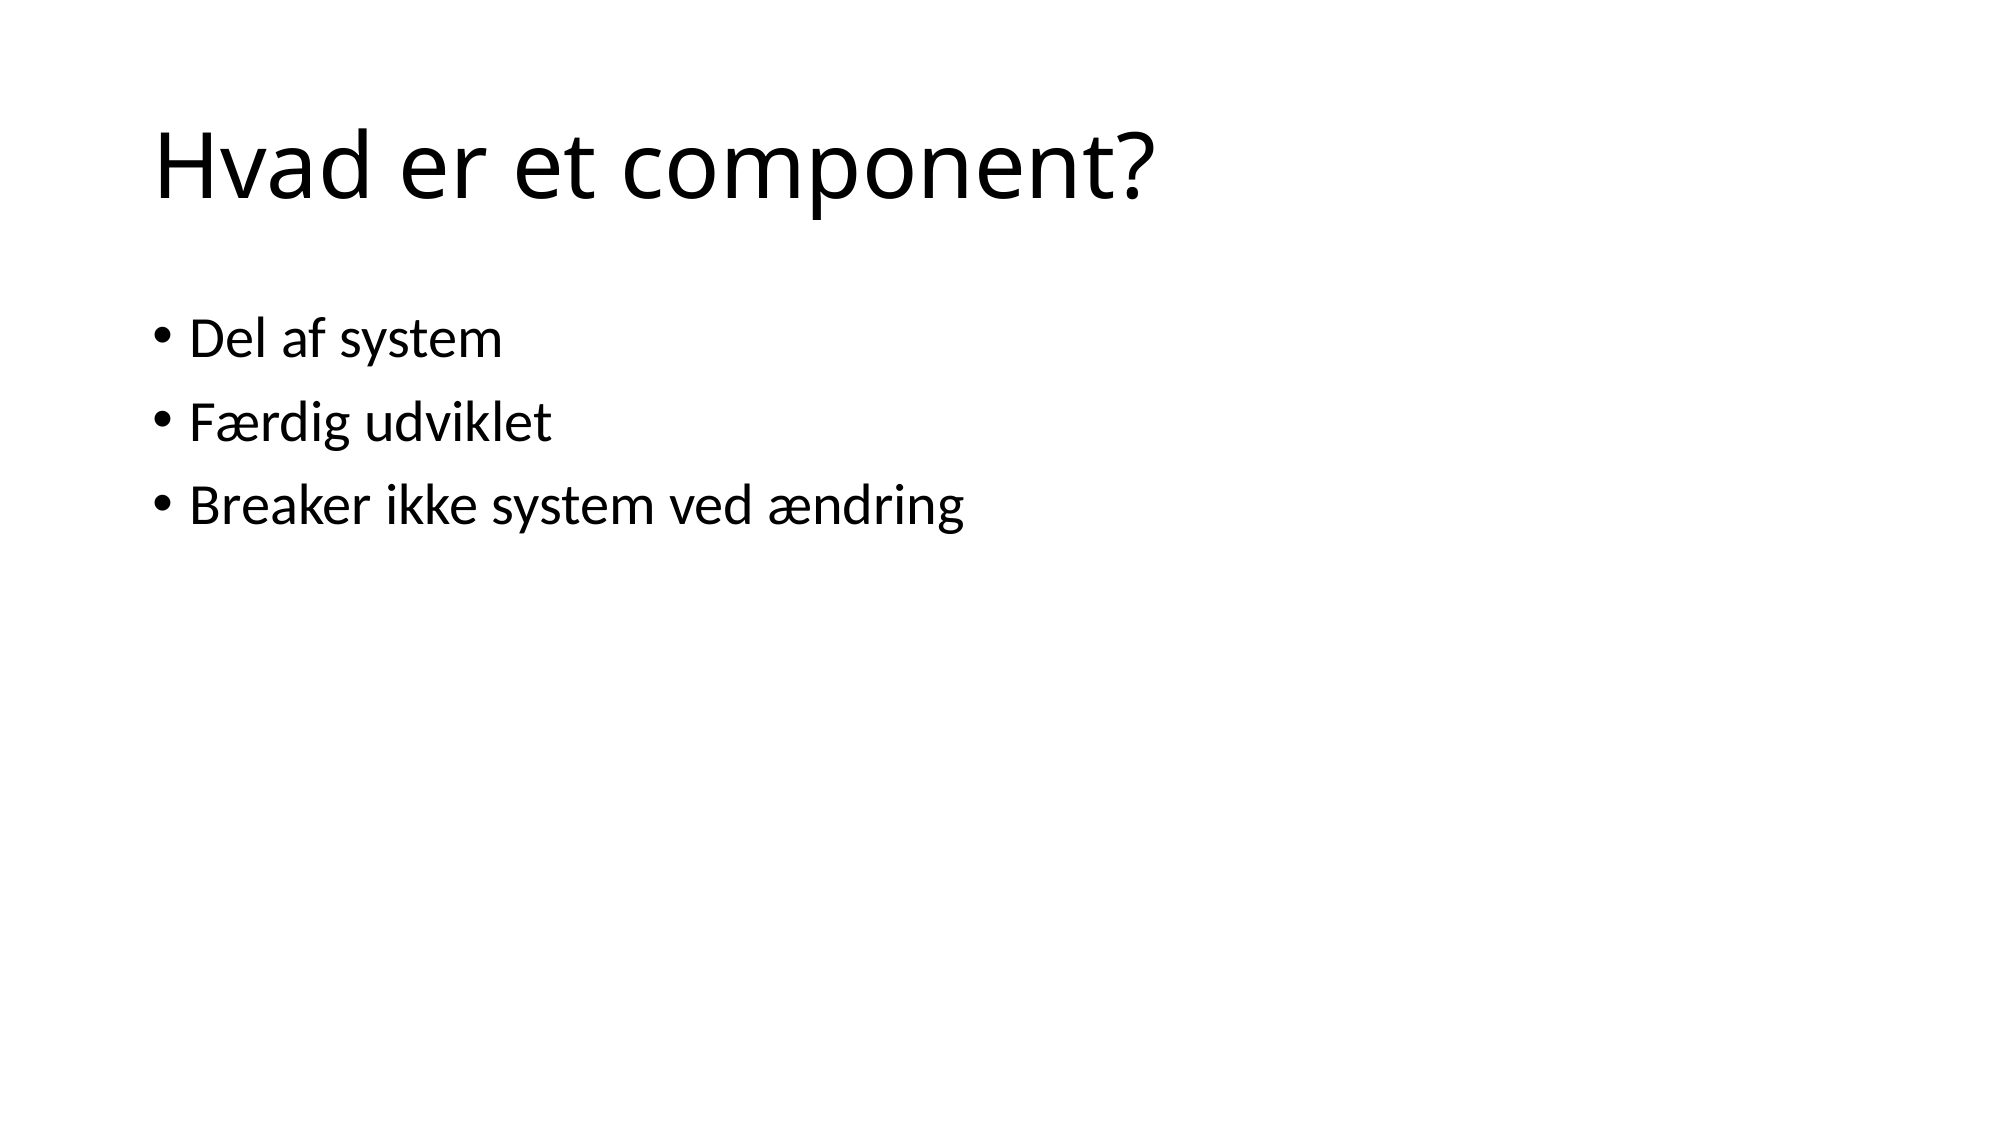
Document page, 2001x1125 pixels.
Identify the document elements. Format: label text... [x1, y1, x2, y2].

list Del af system Færdig udviklet Breaker ikke system ved ændring [137, 299, 1863, 1014]
title Hvad er et component? [137, 59, 1863, 278]
